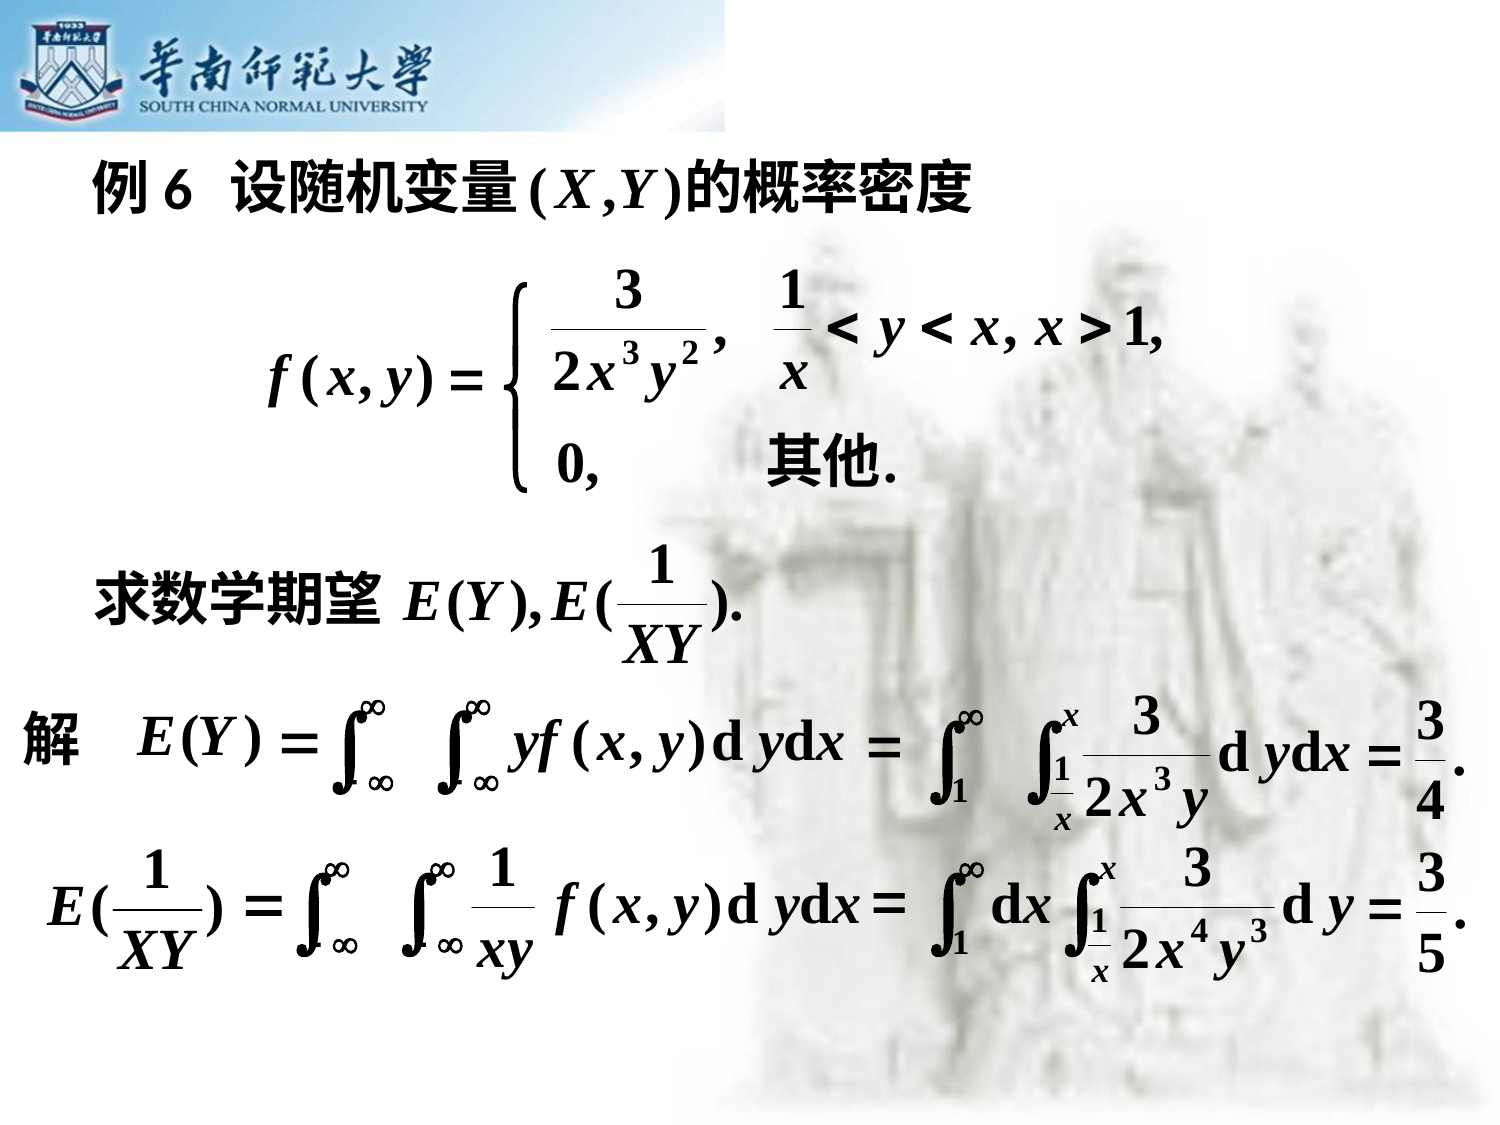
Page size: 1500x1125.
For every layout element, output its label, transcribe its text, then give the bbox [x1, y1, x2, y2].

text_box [40, 837, 227, 976]
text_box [497, 276, 561, 499]
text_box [546, 257, 1167, 409]
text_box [131, 709, 266, 775]
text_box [237, 835, 867, 986]
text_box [1412, 840, 1471, 979]
text_box 例6 [76, 143, 337, 229]
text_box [442, 370, 483, 396]
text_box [92, 532, 745, 669]
picture [0, 0, 1500, 1125]
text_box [859, 737, 901, 763]
text_box 解 [7, 695, 241, 780]
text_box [1360, 745, 1401, 772]
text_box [272, 683, 852, 799]
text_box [553, 428, 901, 502]
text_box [864, 892, 905, 919]
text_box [917, 683, 1358, 835]
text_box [225, 154, 1046, 228]
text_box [918, 835, 1361, 988]
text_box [1360, 899, 1401, 925]
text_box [253, 349, 437, 415]
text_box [1411, 688, 1470, 825]
